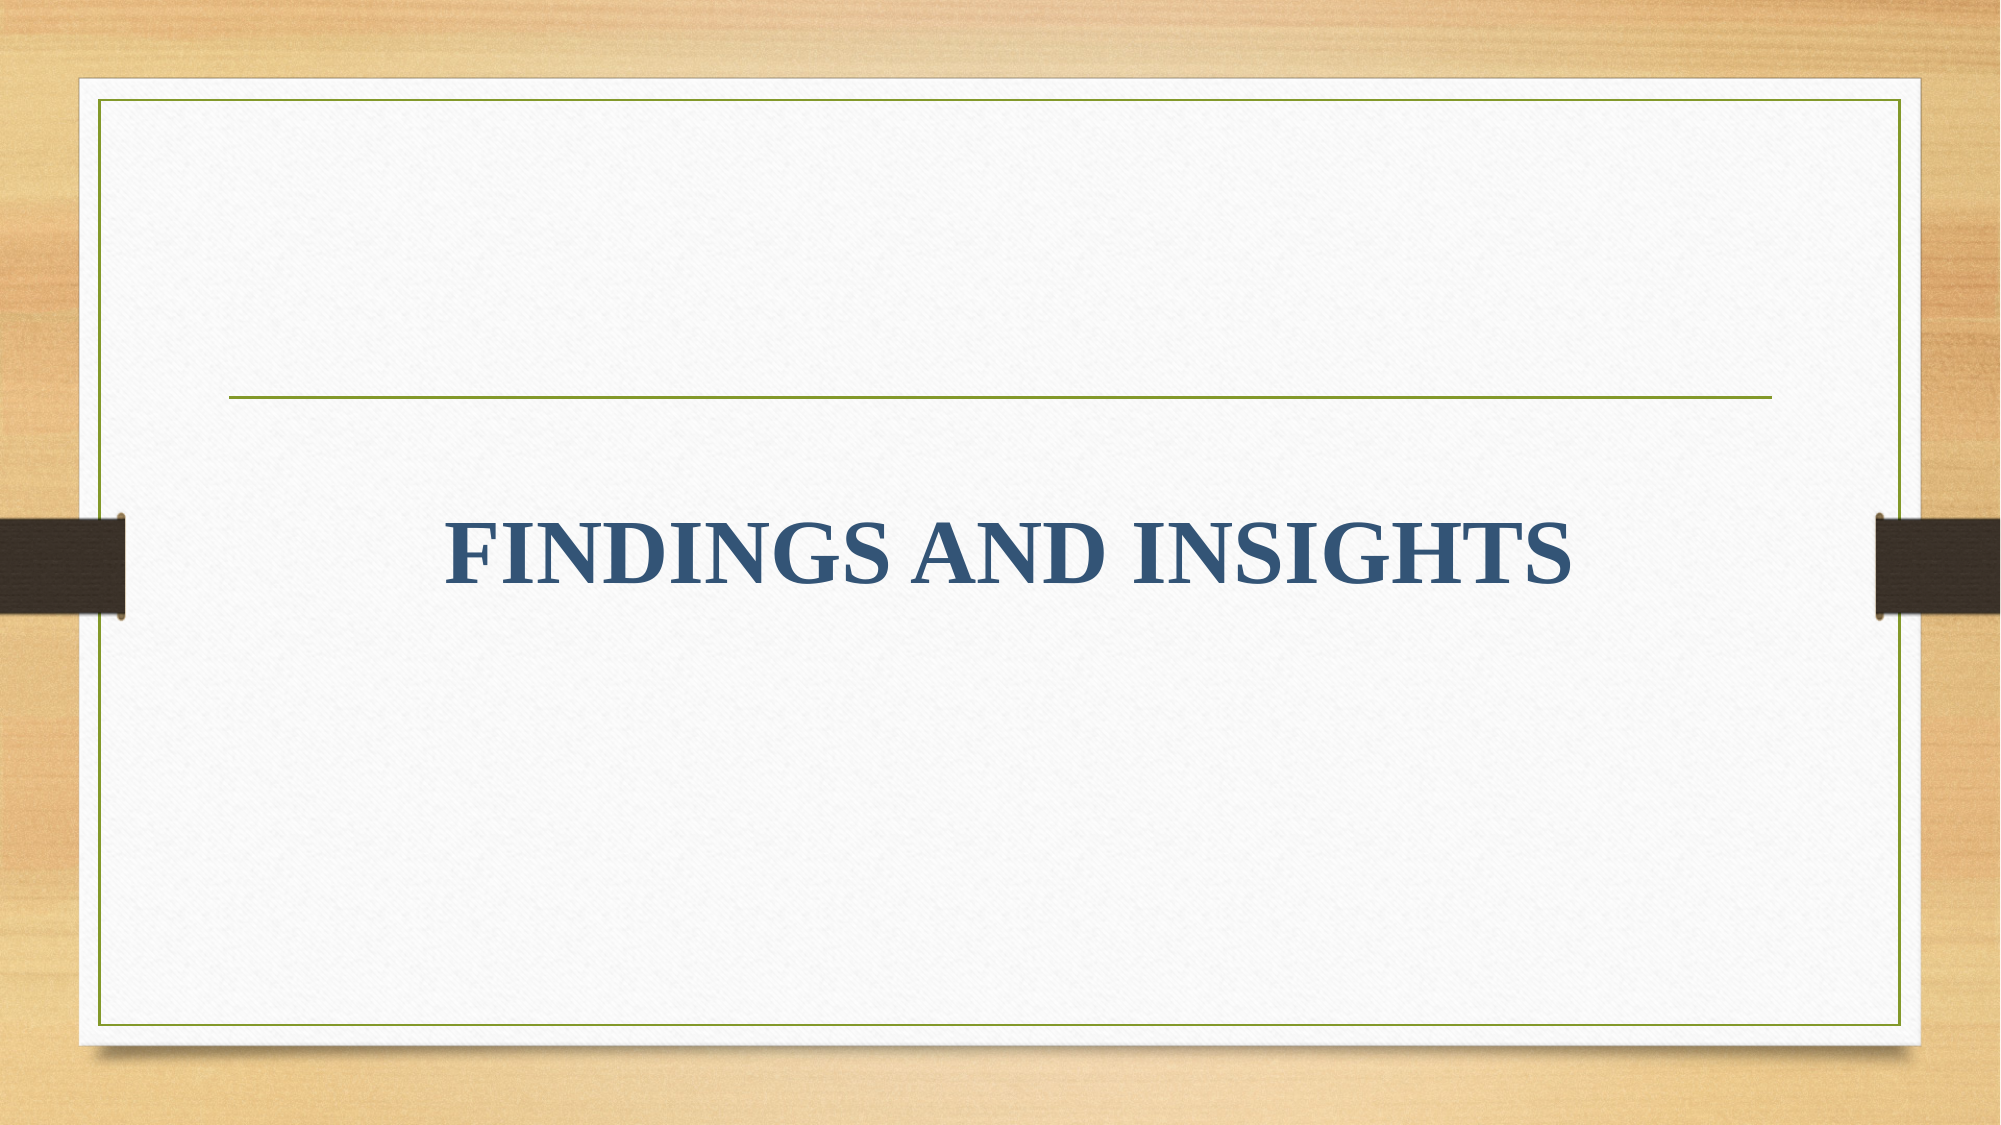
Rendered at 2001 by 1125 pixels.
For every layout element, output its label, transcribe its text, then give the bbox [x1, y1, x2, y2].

picture [0, 0, 2001, 1125]
title FINDINGS AND INSIGHTS [223, 439, 1798, 654]
